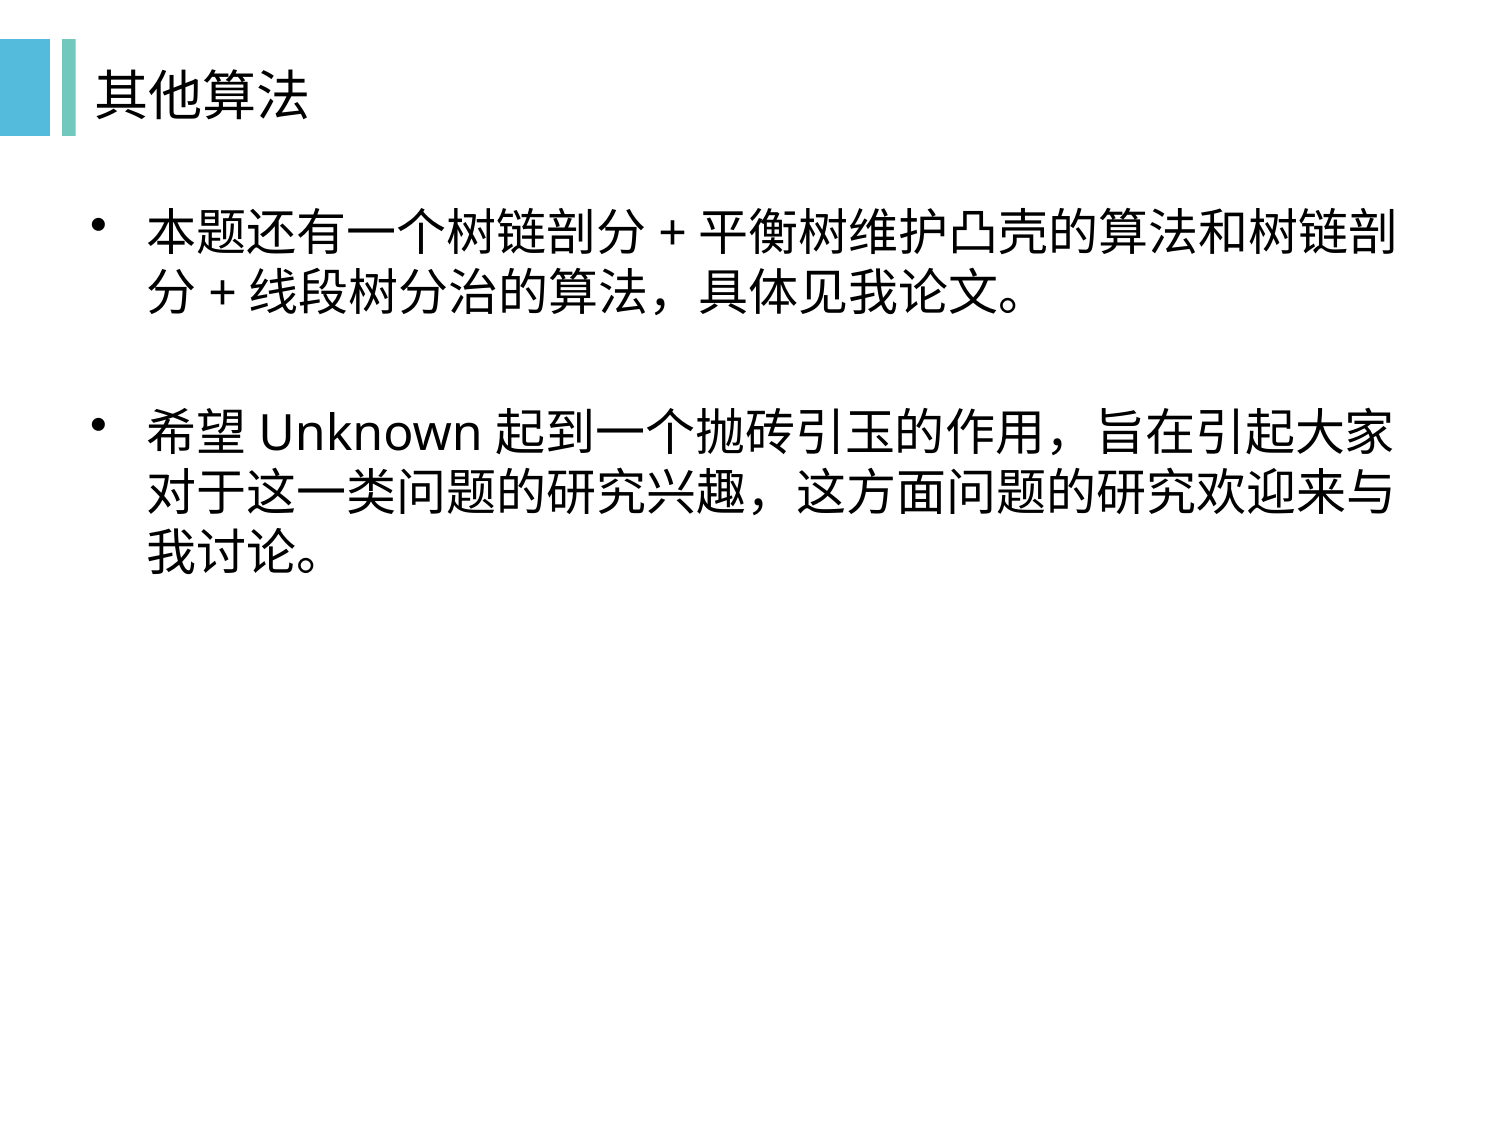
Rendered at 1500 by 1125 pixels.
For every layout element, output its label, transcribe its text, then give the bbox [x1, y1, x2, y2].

list 本题还有一个树链剖分+平衡树维护凸壳的算法和树链剖分+线段树分治的算法，具体见我论文。 希望Unknown起到一个抛砖引玉的作用，旨在引起大家对于这一类问题的研究兴趣，这方面问题的研究欢迎来与我讨论。 [74, 192, 1426, 1006]
title 其他算法 [79, 39, 1425, 149]
